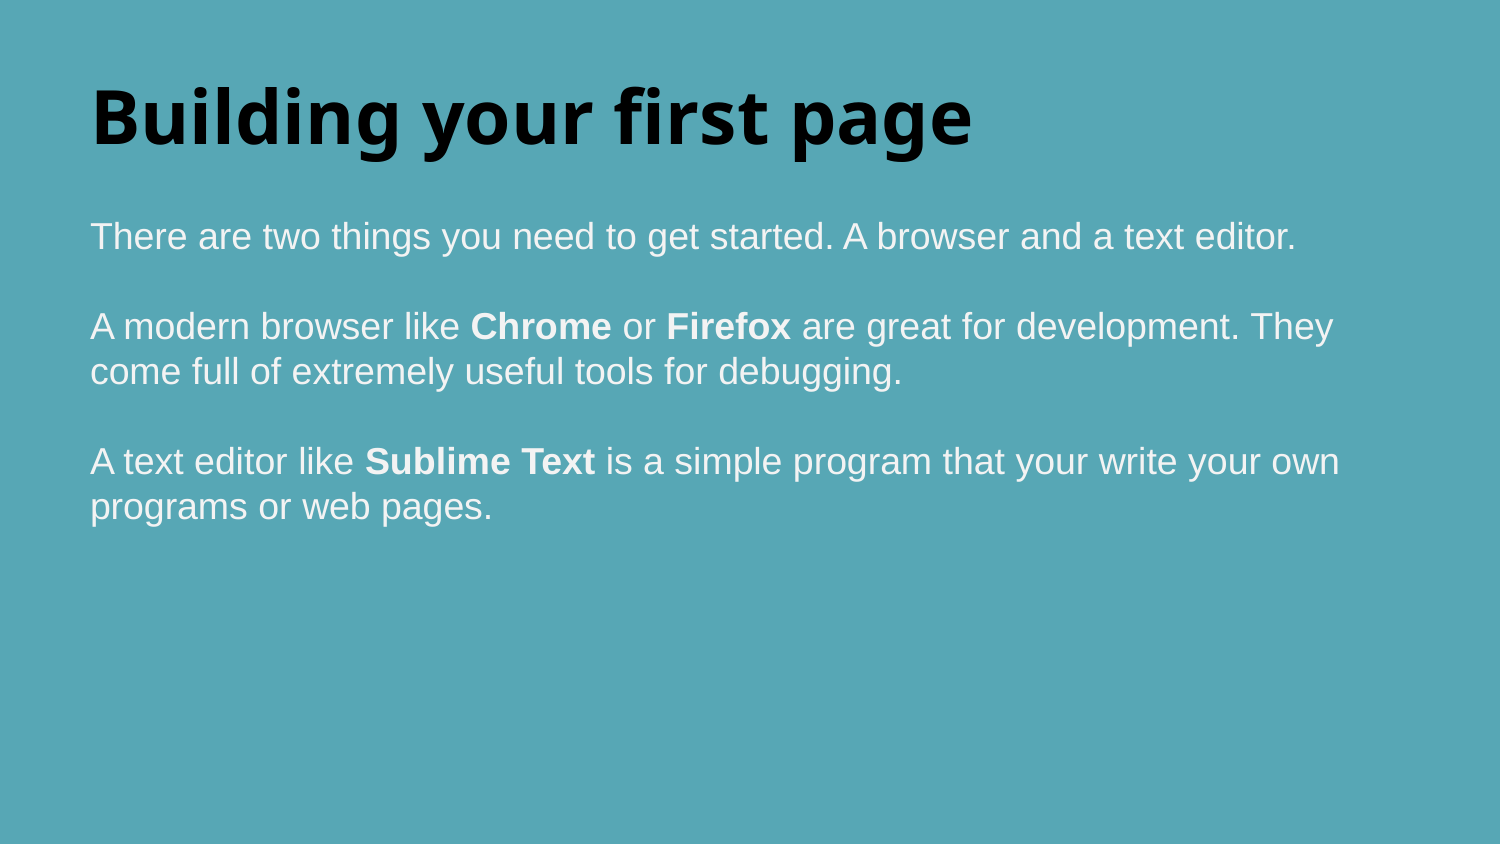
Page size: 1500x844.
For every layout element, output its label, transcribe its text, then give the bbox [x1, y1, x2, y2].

list There are two things you need to get started. A browser and a text editor. A modern browser like Chrome or Firefox are great for development. They come full of extremely useful tools for debugging. A text editor like Sublime Text is a simple program that your write your own programs or web pages. [75, 196, 1425, 808]
title Building your first page [75, 33, 1425, 175]
